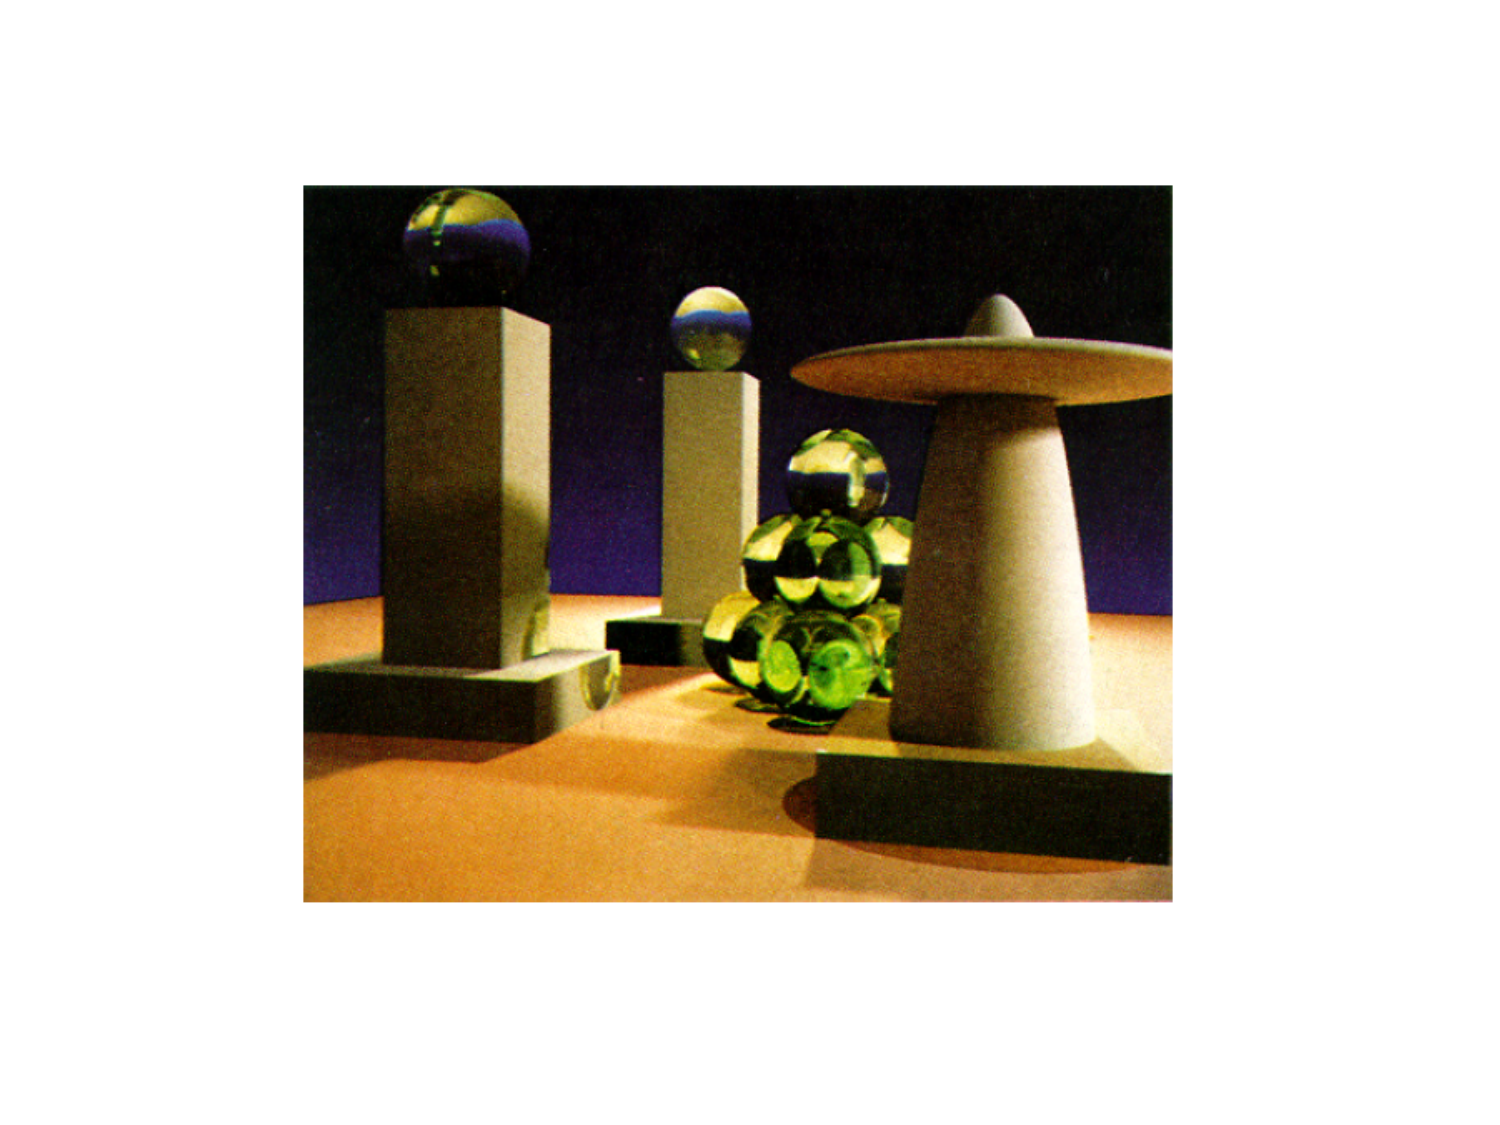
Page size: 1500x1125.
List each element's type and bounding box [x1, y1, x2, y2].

picture [287, 174, 1188, 916]
